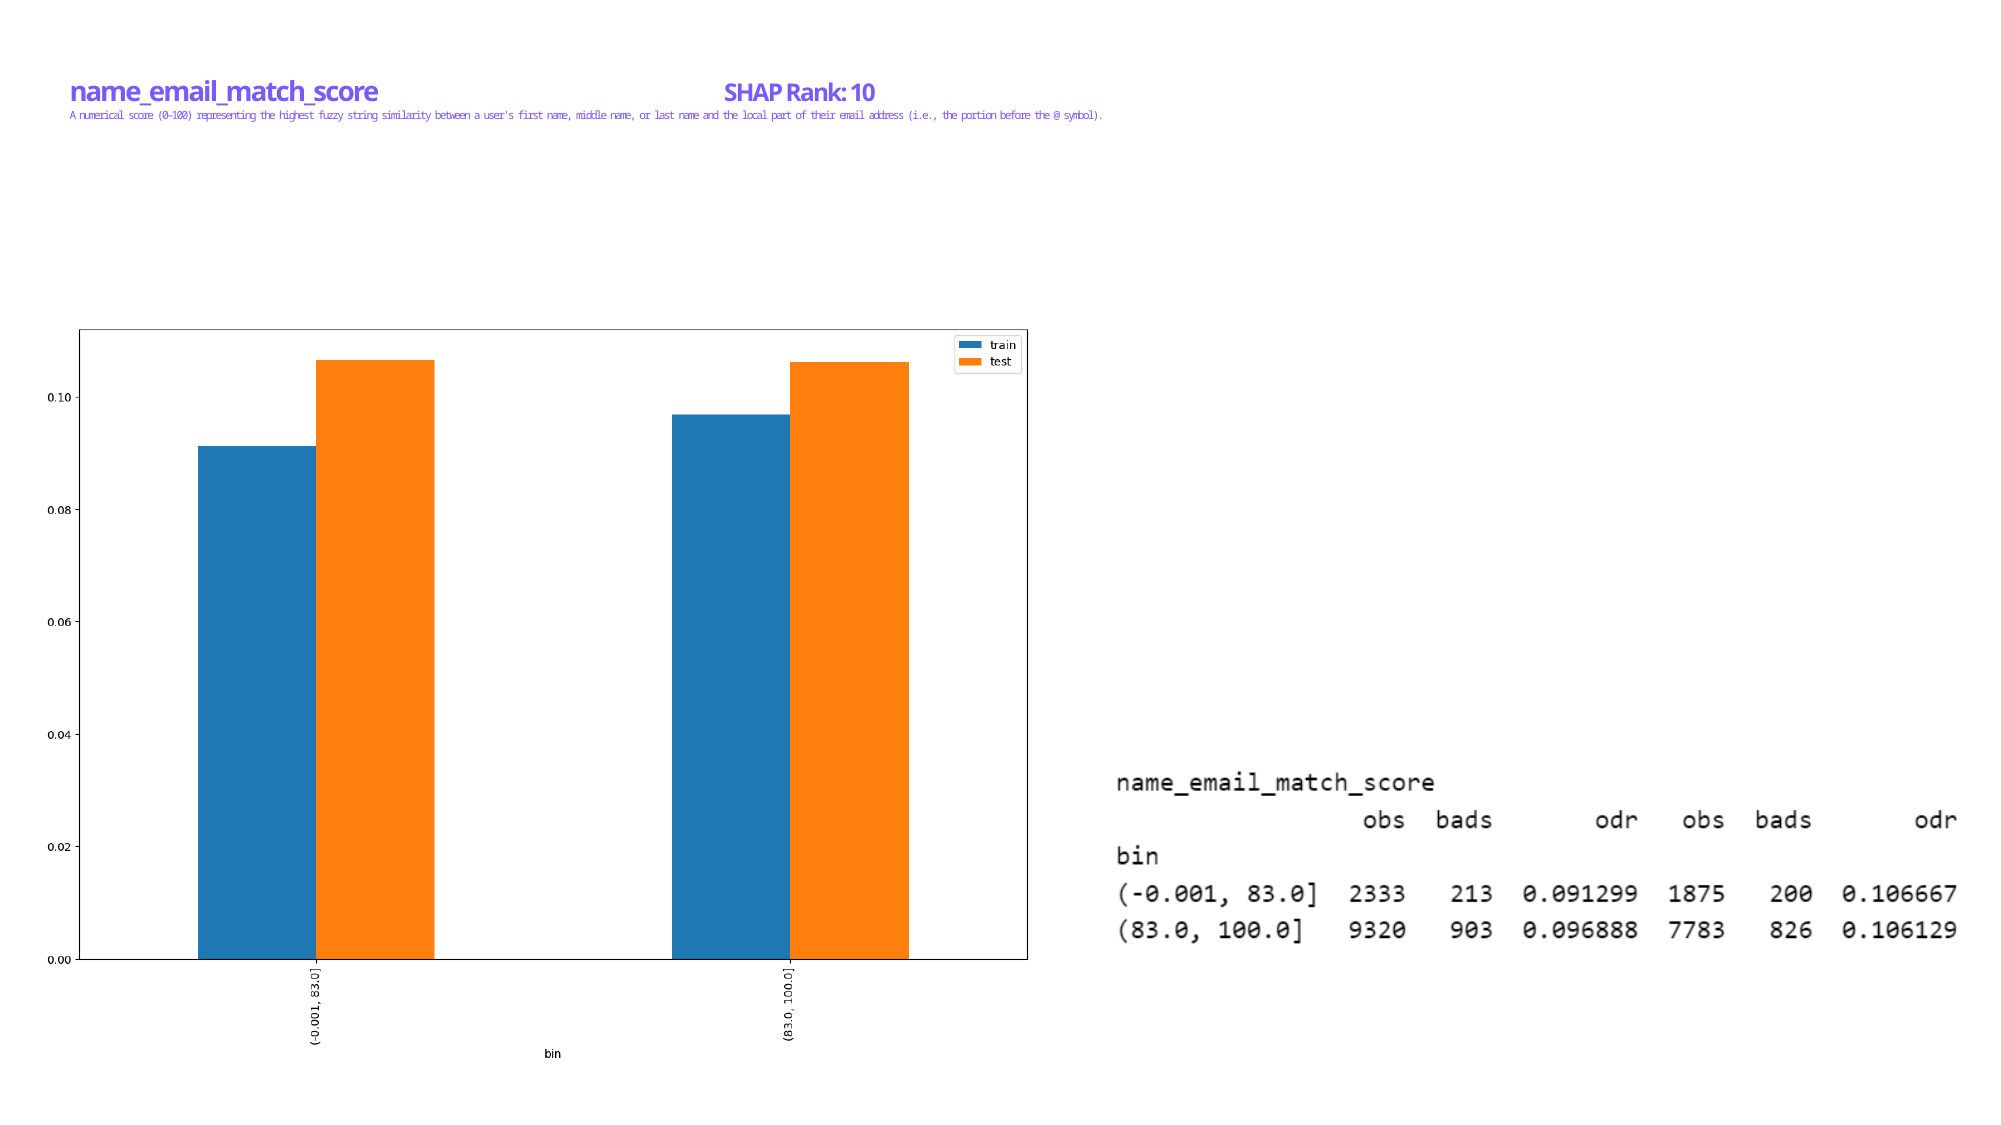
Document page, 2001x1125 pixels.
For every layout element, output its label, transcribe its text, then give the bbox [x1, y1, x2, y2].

picture [1091, 752, 2000, 959]
title name_email_match_score SHAP Rank: 10 A numerical score (0–100) representing the highest fuzzy string similarity between a user's first name, middle name, or last name and the local part of their email address (i.e., the portion before the @ symbol). [69, 70, 1925, 226]
picture [38, 321, 1034, 1068]
